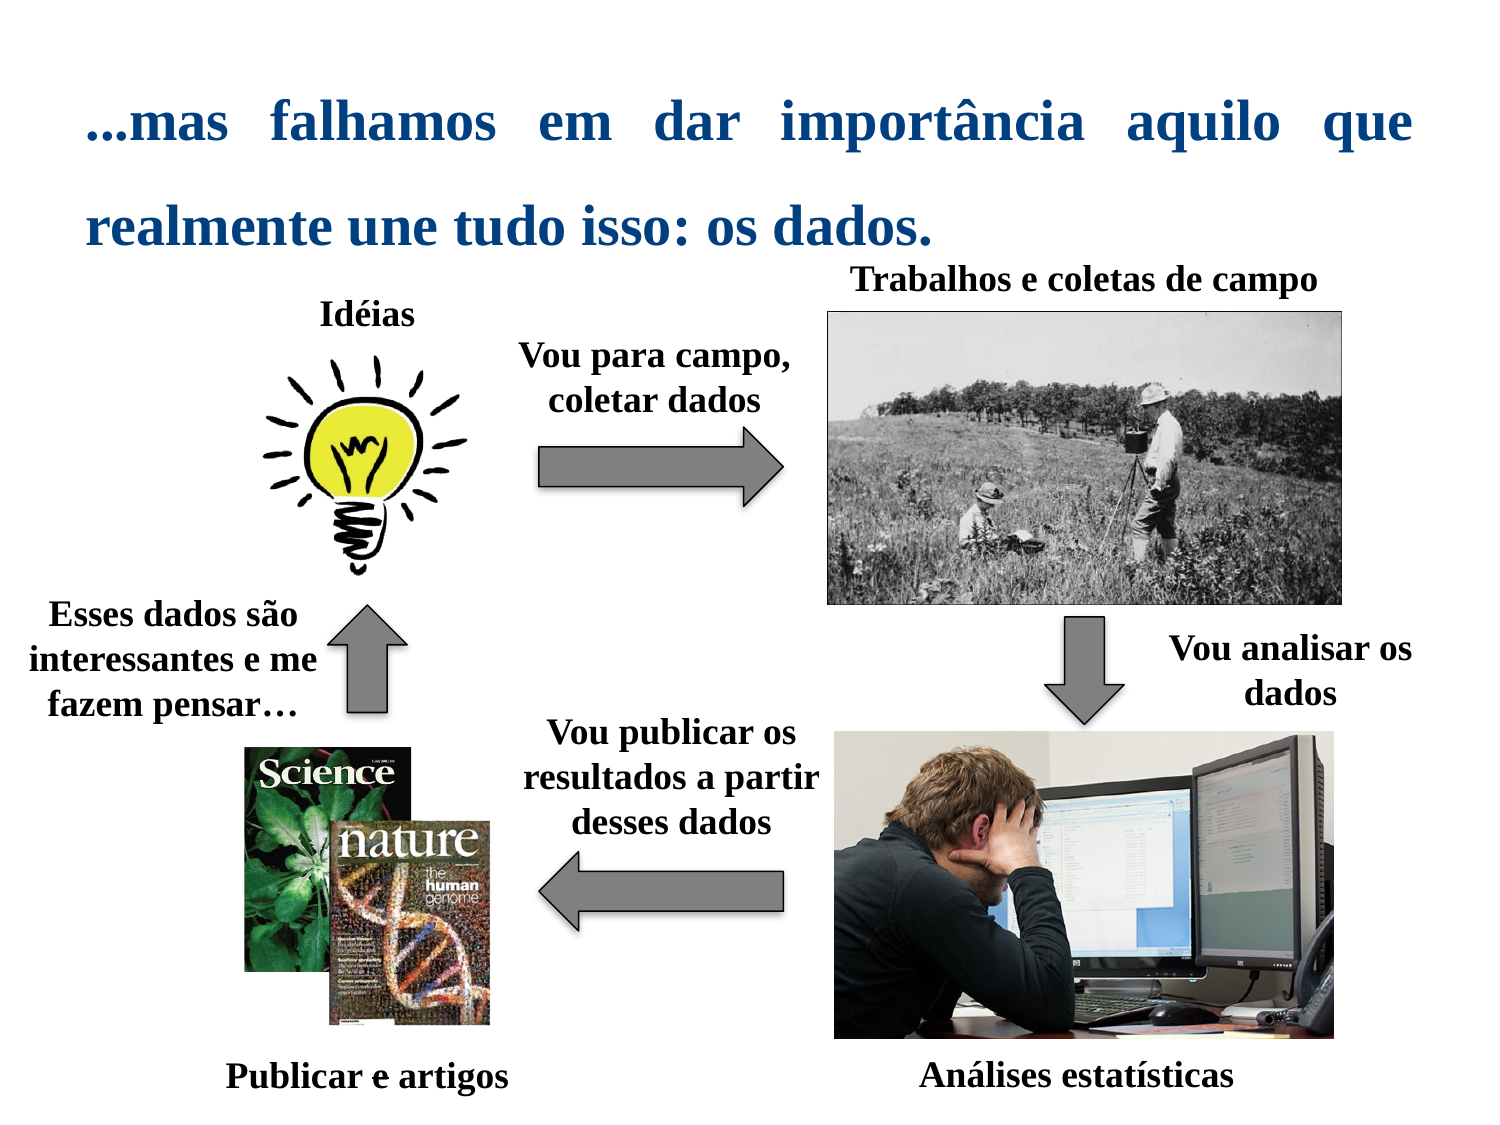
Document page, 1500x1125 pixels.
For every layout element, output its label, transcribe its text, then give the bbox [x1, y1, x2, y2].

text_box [254, 281, 481, 580]
text_box Vou analisar os dados [1151, 615, 1430, 721]
picture [826, 311, 1342, 606]
text_box Vou publicar os resultados a partir desses dados [498, 699, 845, 850]
picture [834, 731, 1335, 1039]
text_box Vou para campo, coletar dados [498, 322, 812, 427]
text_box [209, 731, 526, 1105]
text_box Trabalhos e coletas de campo [835, 246, 1334, 306]
text_box [347, 604, 408, 714]
text_box ...mas falhamos em dar importância aquilo que realmente une tudo isso: os dados. [70, 39, 1430, 265]
text_box [538, 427, 784, 508]
text_box [1043, 616, 1125, 725]
text_box Análises estatísticas [903, 1047, 1250, 1103]
text_box Esses dados são interessantes e me fazem pensar… [0, 581, 347, 732]
text_box [538, 850, 785, 932]
